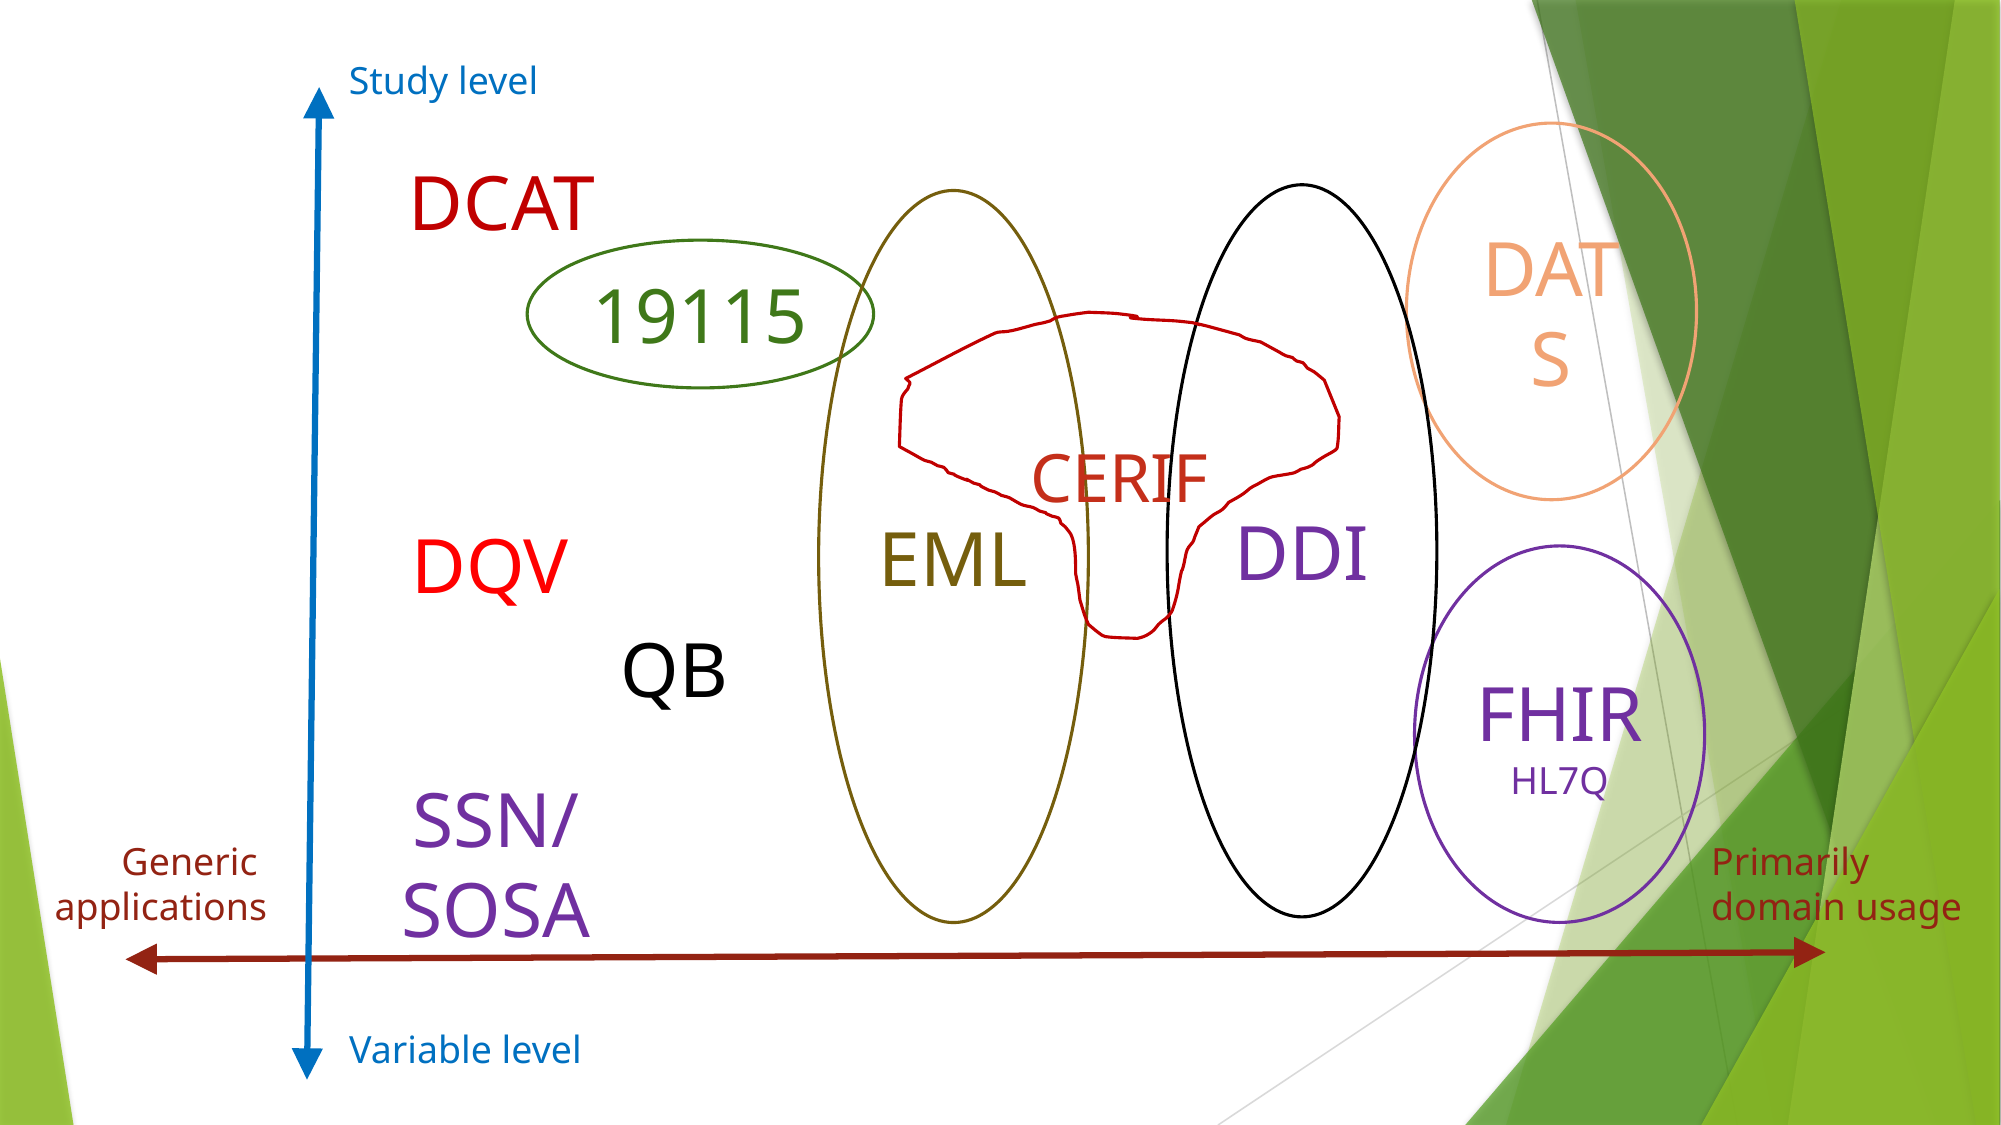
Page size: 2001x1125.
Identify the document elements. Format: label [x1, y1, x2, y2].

text_box [42, 49, 2000, 1081]
